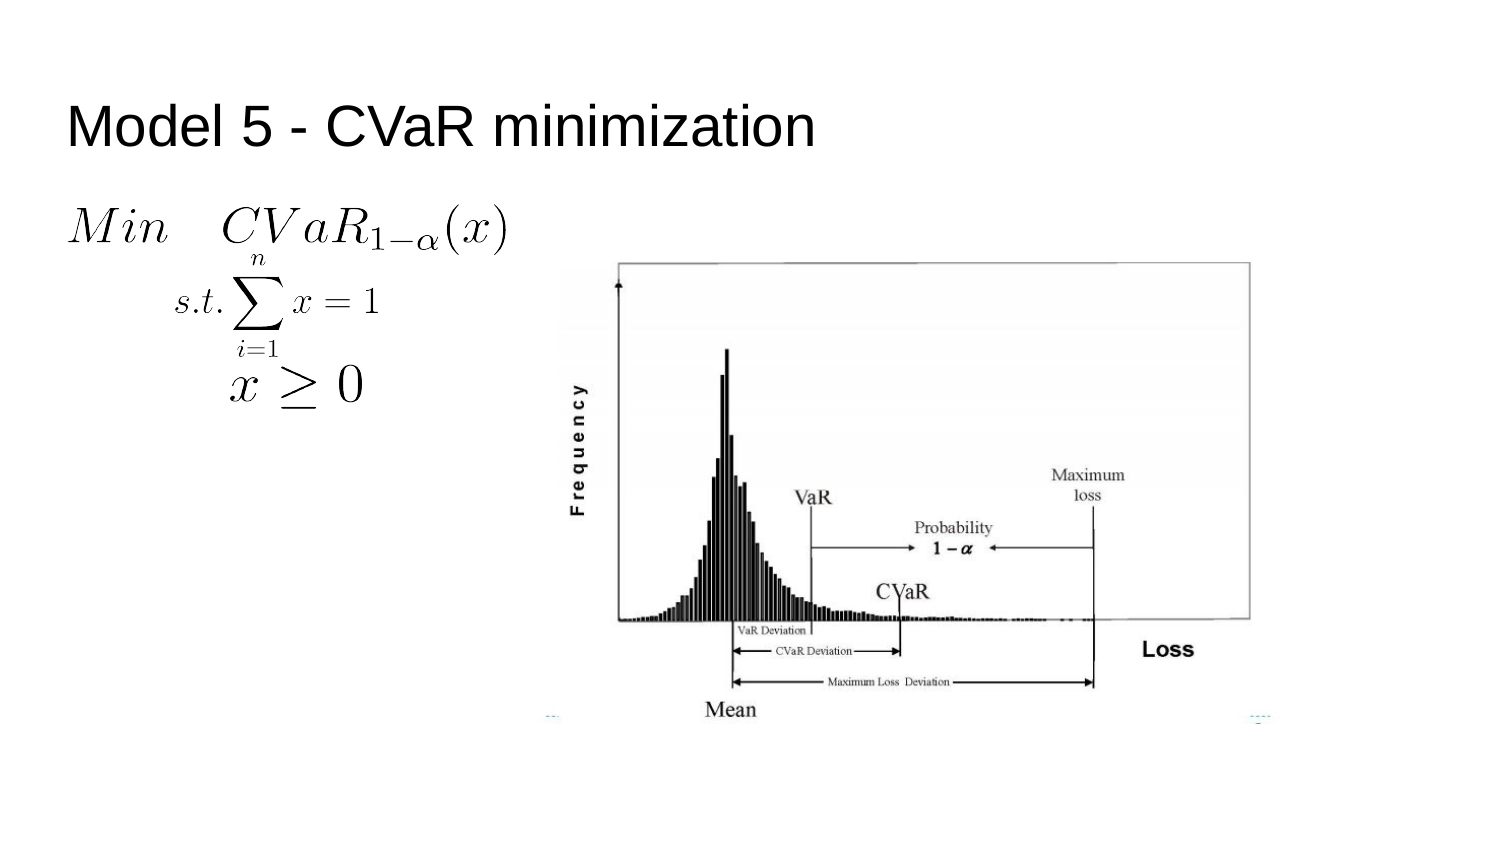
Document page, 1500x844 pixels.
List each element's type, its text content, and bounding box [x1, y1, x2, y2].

title Model 5 - CVaR minimization [51, 72, 1449, 167]
picture [229, 364, 362, 409]
picture [67, 204, 506, 357]
picture [521, 245, 1282, 724]
